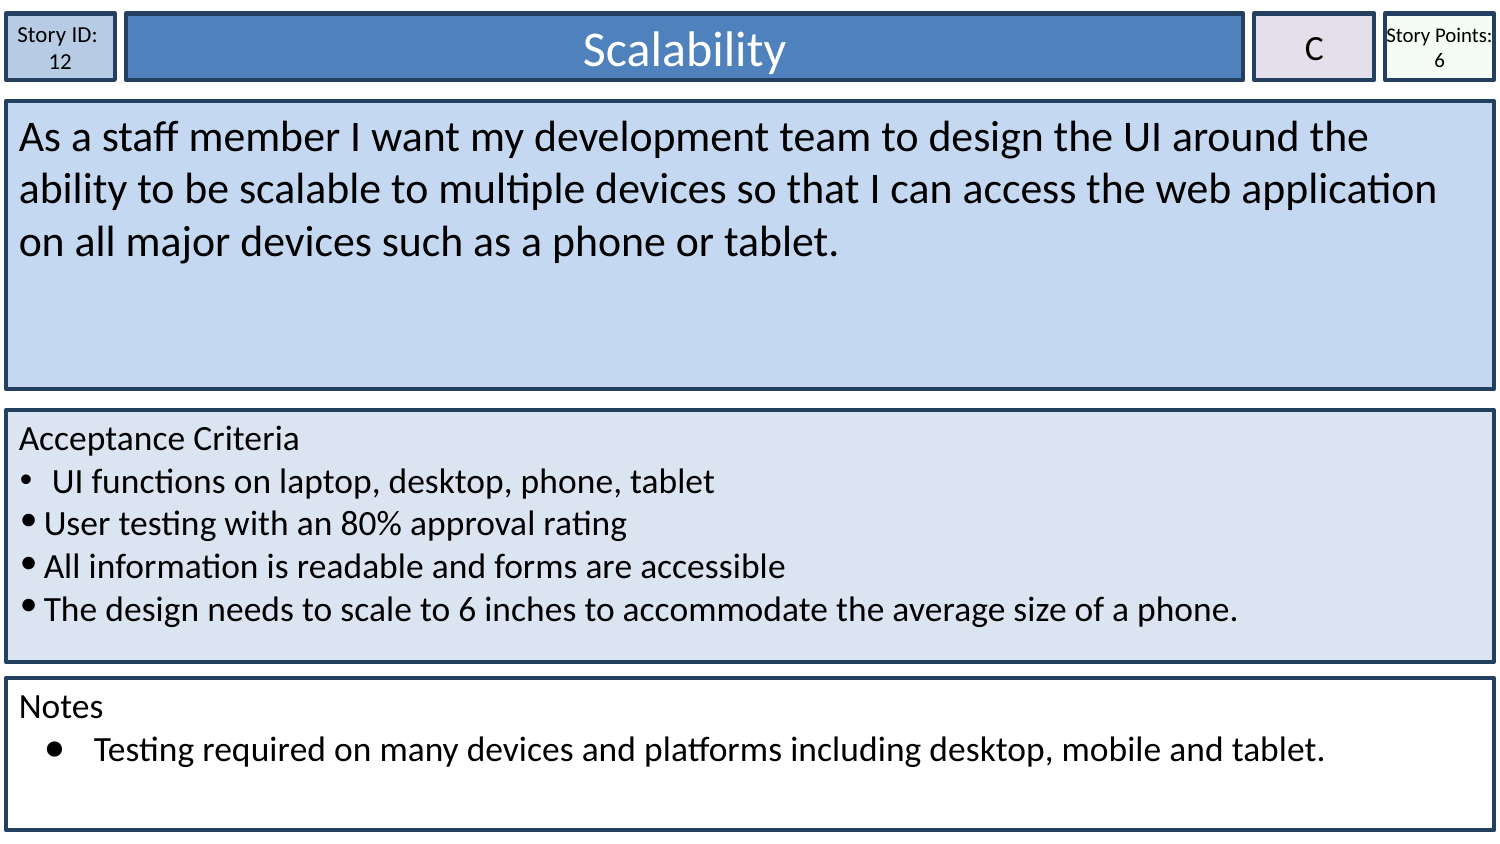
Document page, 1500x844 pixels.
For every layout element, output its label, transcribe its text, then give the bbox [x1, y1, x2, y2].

text_box Scalability [125, 13, 1244, 80]
text_box Acceptance Criteria UI functions on laptop, desktop, phone, tablet User testing with an 80% approval rating All information is readable and forms are accessible The design needs to scale to 6 inches to accommodate the average size of a phone. [5, 410, 1494, 662]
text_box Story ID: 12 [5, 13, 115, 80]
text_box As a staff member I want my development team to design the UI around the ability to be scalable to multiple devices so that I can access the web application on all major devices such as a phone or tablet. [5, 101, 1494, 389]
text_box Story Points: 6 [1385, 13, 1494, 80]
text_box Notes Testing required on many devices and platforms including desktop, mobile and tablet. [5, 678, 1494, 831]
text_box C [1254, 13, 1375, 80]
